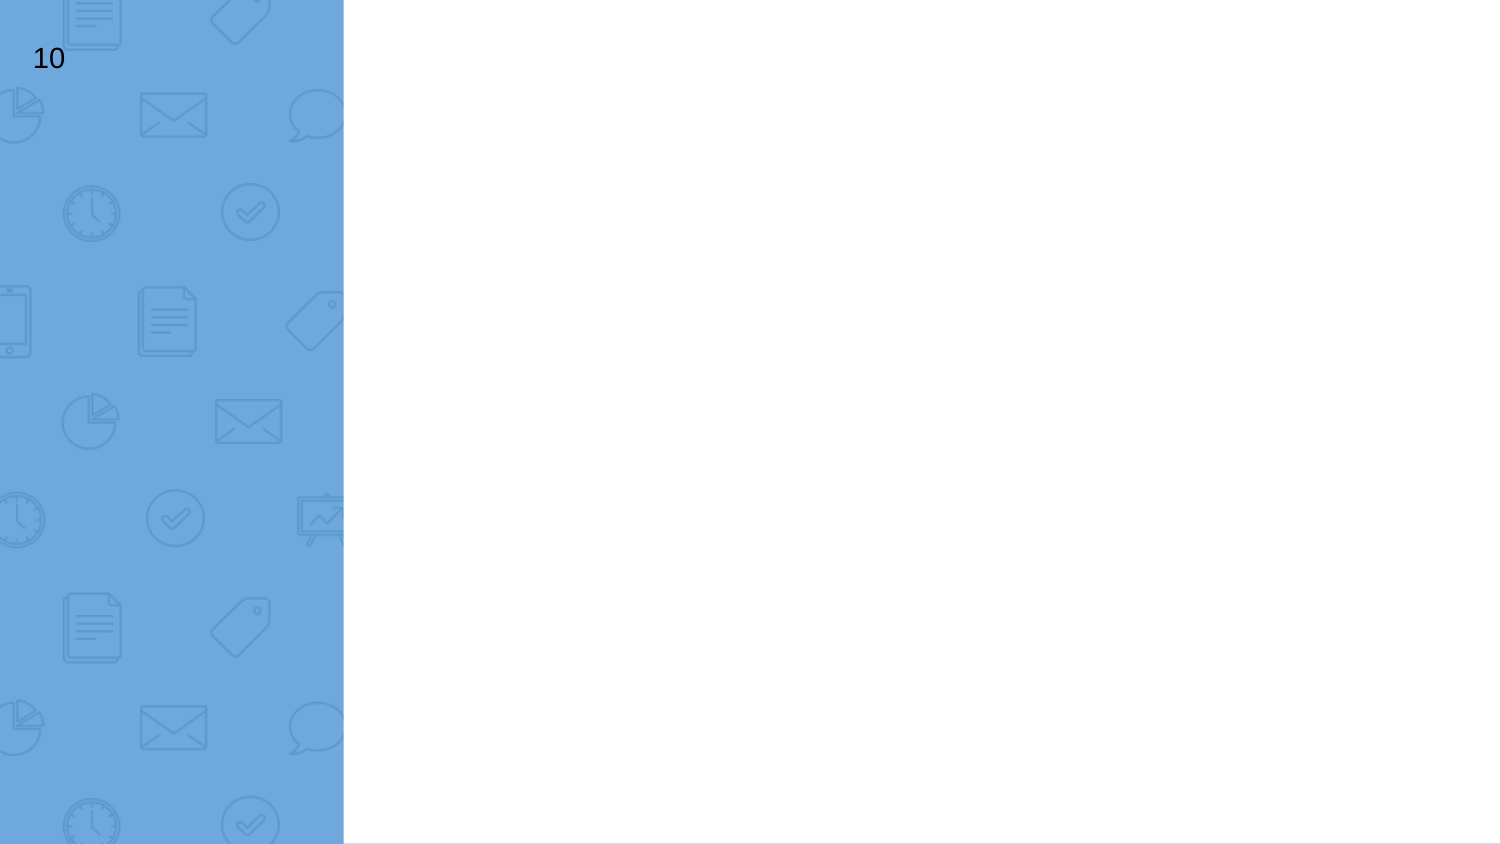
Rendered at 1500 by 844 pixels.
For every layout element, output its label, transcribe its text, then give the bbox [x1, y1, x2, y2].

slide_number ‹#› [17, 23, 315, 230]
